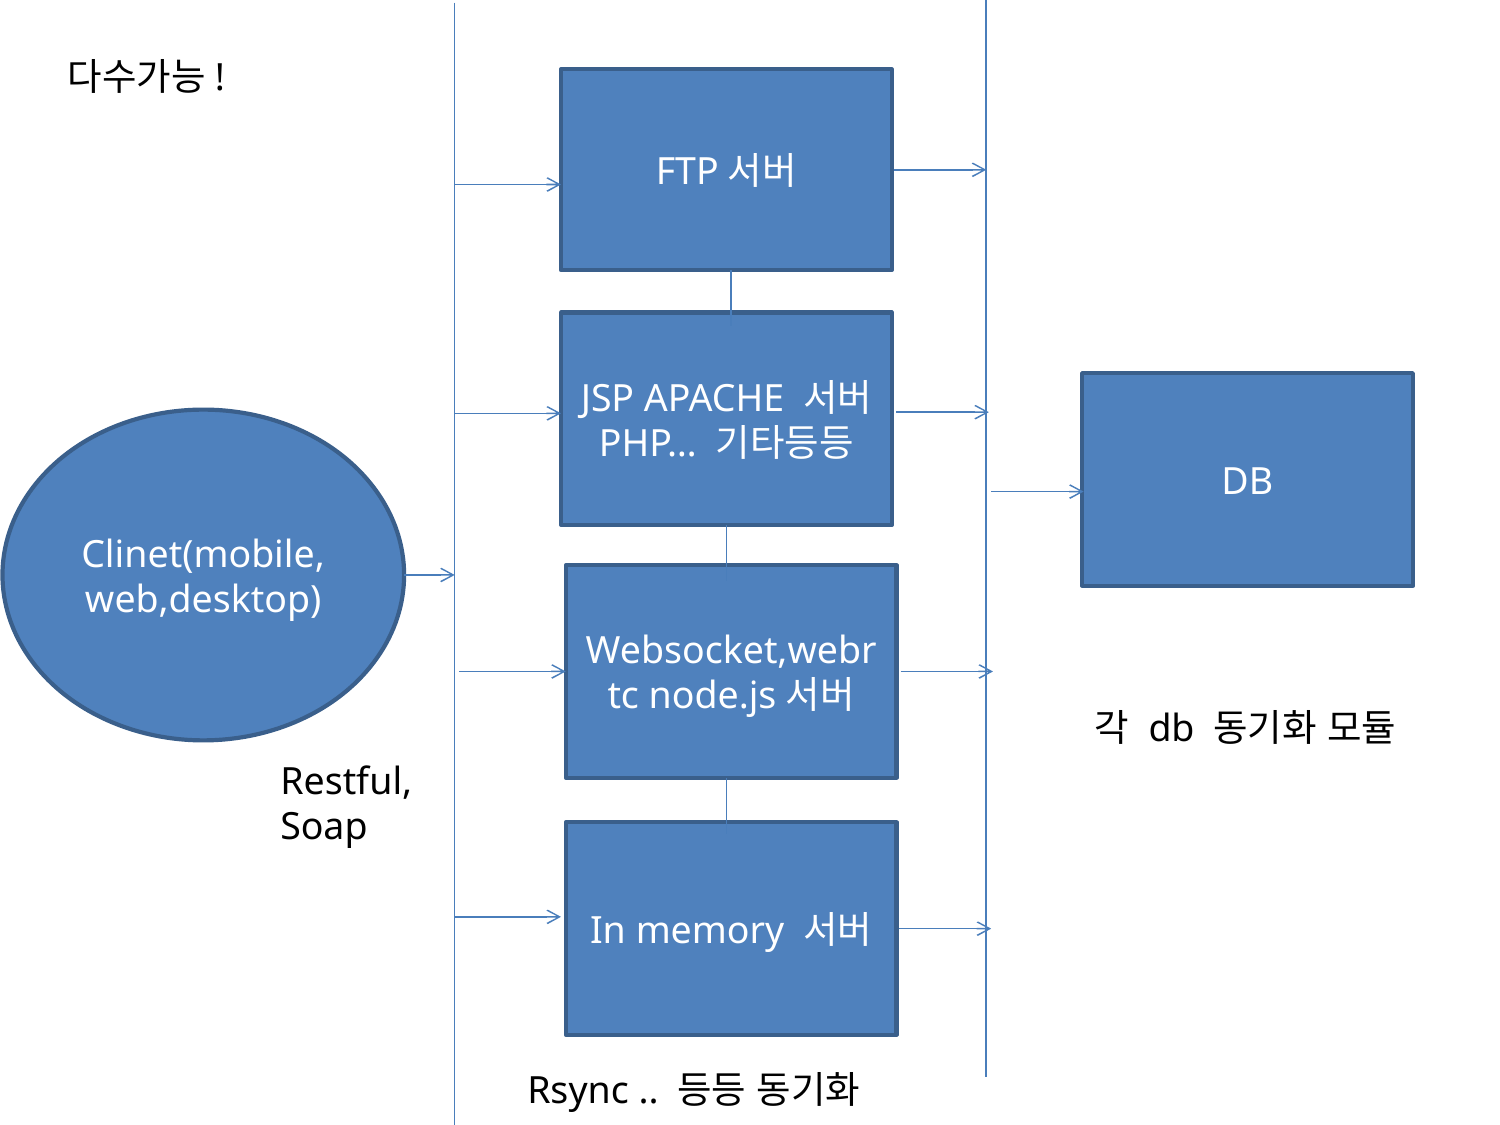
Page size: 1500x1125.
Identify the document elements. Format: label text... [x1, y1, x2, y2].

text_box Websocket,webrtc node.js서버 [564, 563, 899, 780]
text_box Rsync .. 등등 동기화 [512, 1058, 940, 1125]
text_box Restful, Soap [265, 749, 430, 855]
text_box DB [1080, 371, 1415, 588]
text_box 다수가능! [53, 45, 242, 106]
text_box 각 db 동기화 모듈 [1079, 696, 1425, 802]
text_box FTP서버 [559, 67, 894, 272]
text_box In memory 서버 [564, 820, 899, 1037]
text_box JSP APACHE 서버 PHP… 기타등등 [559, 310, 894, 527]
text_box Clinet(mobile,web,desktop) [0, 407, 407, 743]
